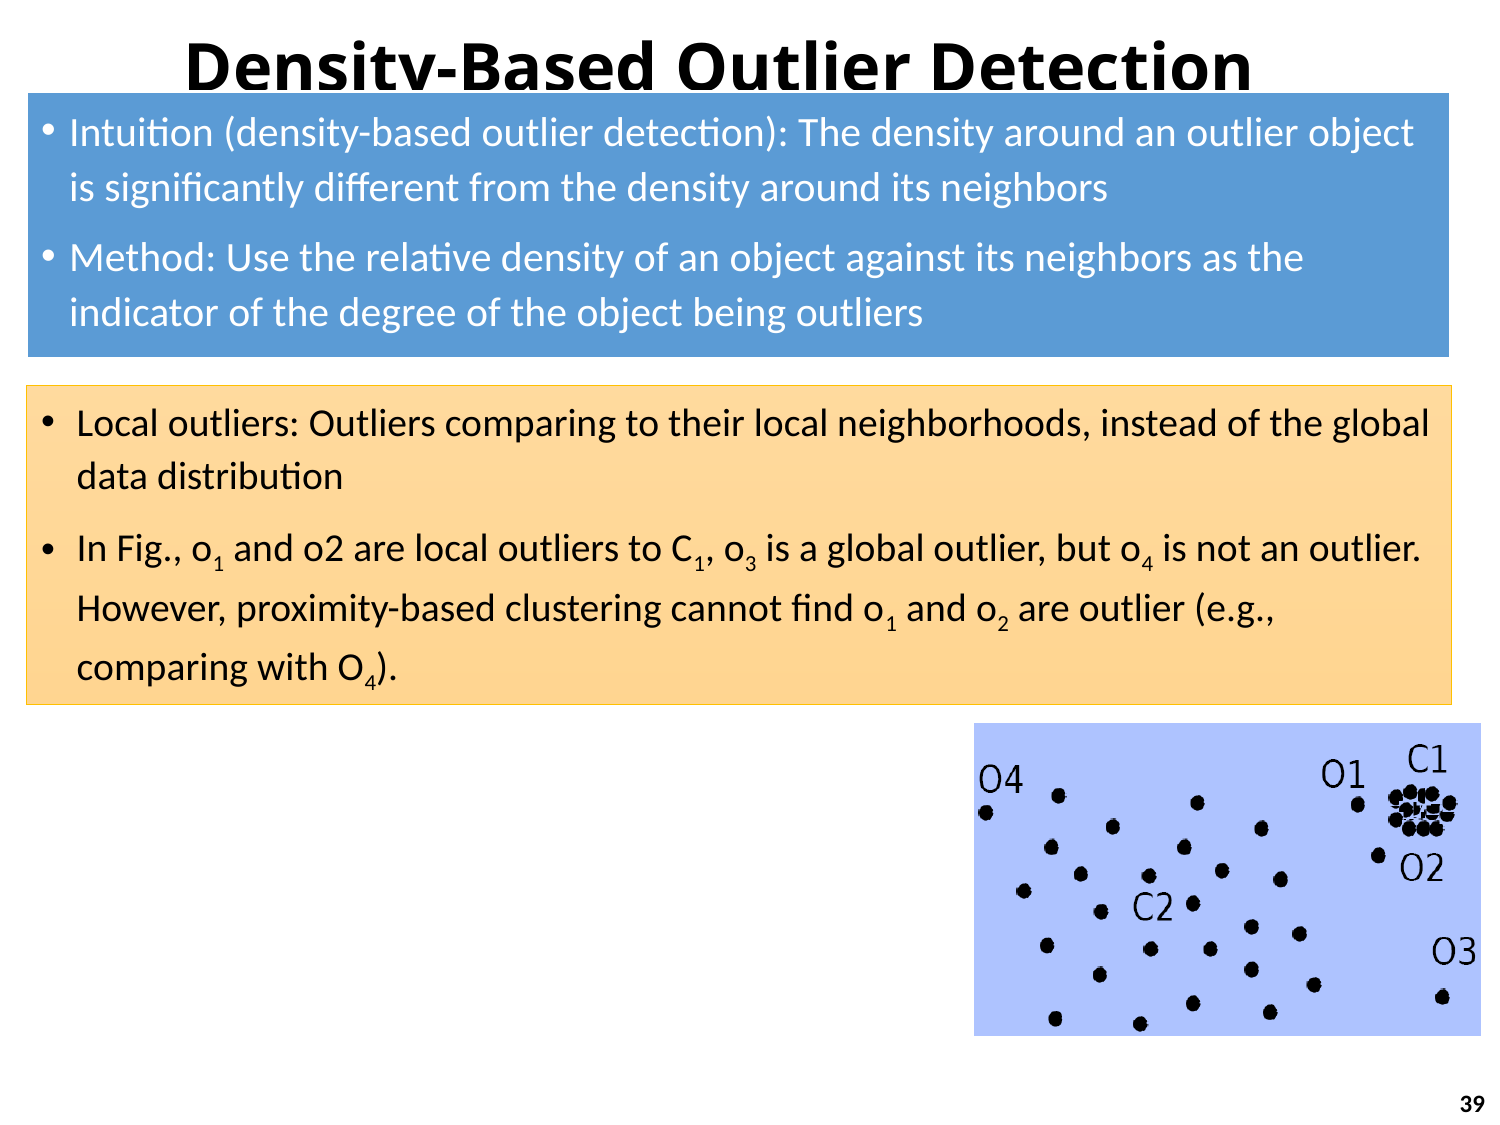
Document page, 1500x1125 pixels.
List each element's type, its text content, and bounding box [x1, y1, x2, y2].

text_box Intuition (density-based outlier detection): The density around an outlier object is significantly different from the density around its neighbors Method: Use the relative density of an object against its neighbors as the indicator of the degree of the object being outliers [24, 90, 1453, 360]
title Density-Based Outlier Detection [168, 30, 1463, 109]
picture [974, 723, 1481, 1036]
text_box 39 [1187, 1062, 1500, 1125]
list Local outliers: Outliers comparing to their local neighborhoods, instead of the global data distribution In Fig., o1 and o2 are local outliers to C1, o3 is a global outlier, but o4 is not an outlier. However, proximity-based clustering cannot find o1 and o2 are outlier (e.g., comparing with O4). [26, 385, 1452, 705]
